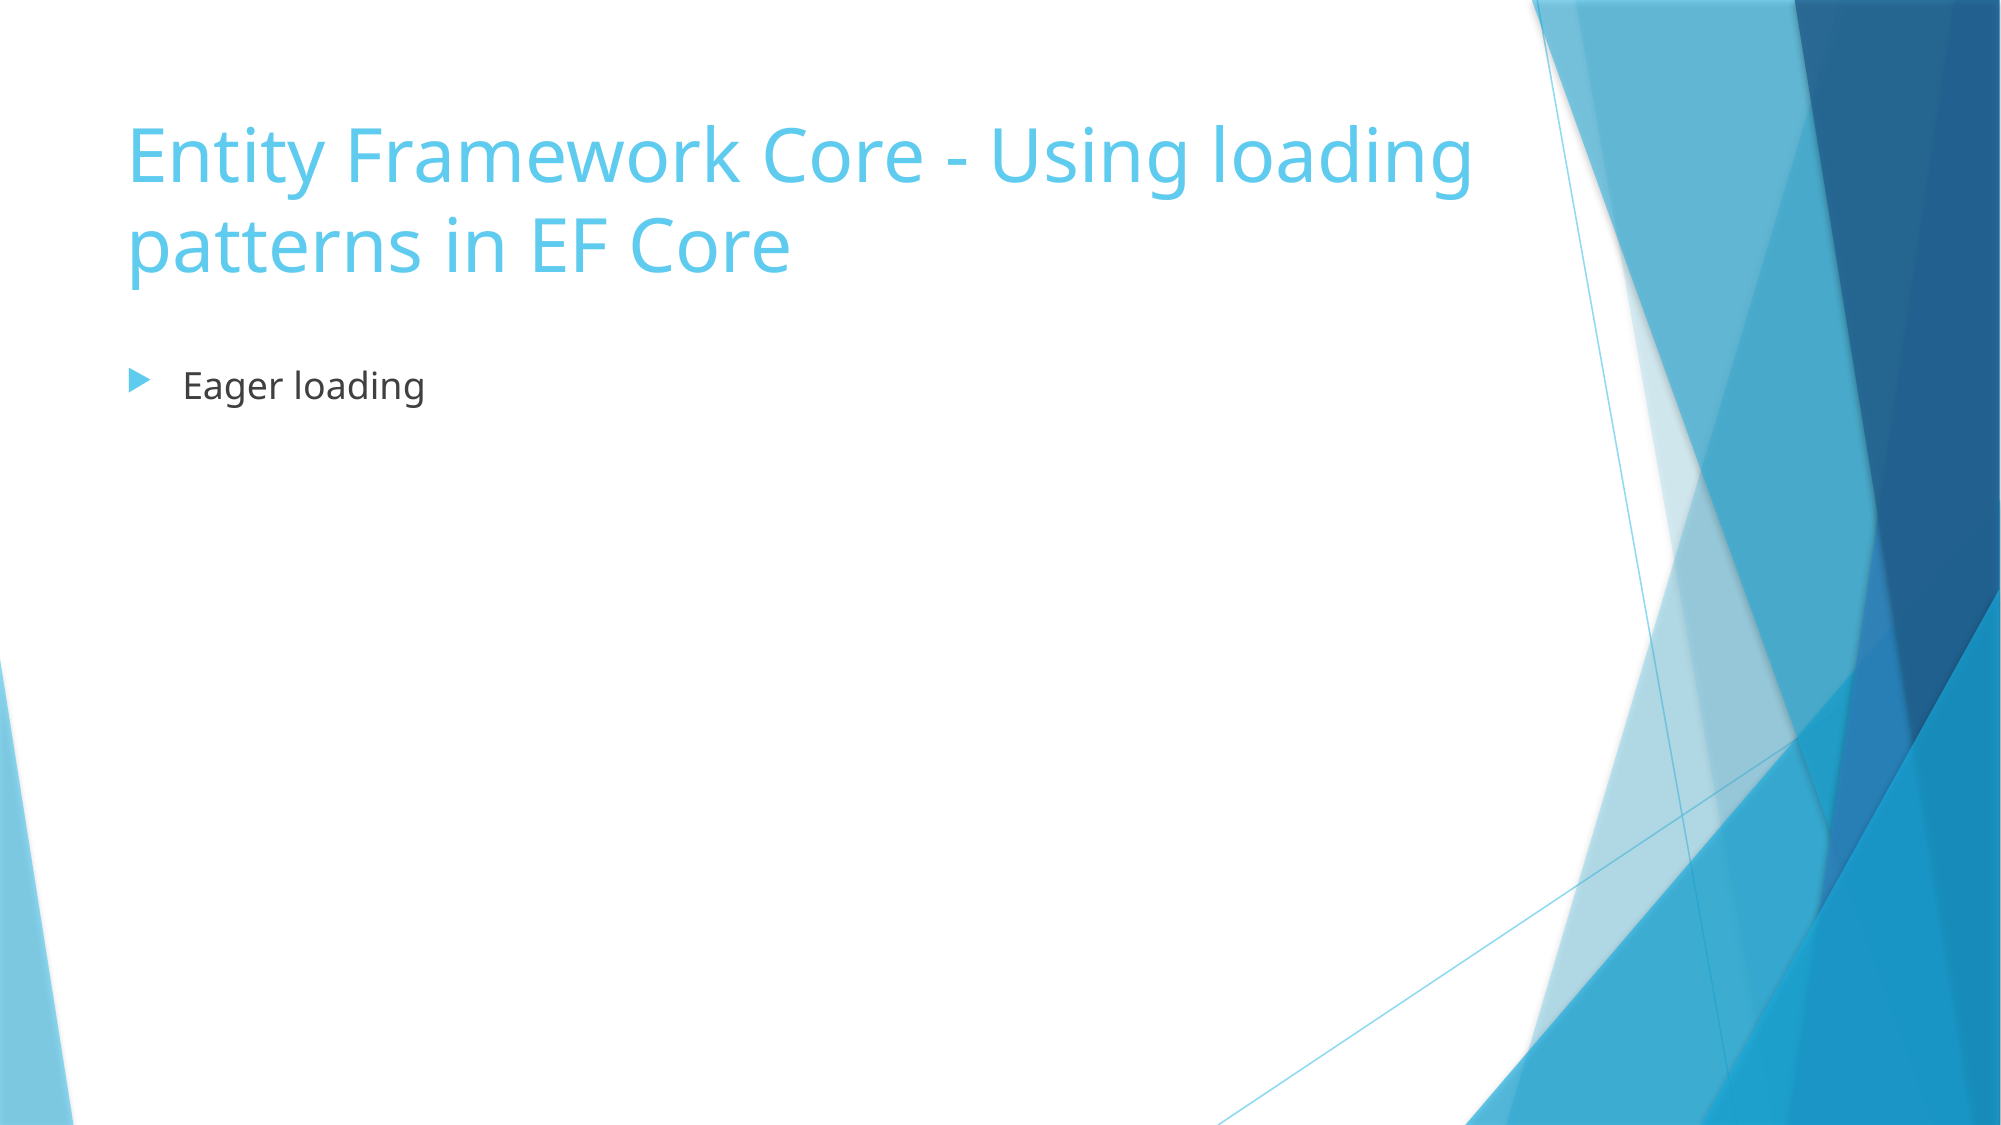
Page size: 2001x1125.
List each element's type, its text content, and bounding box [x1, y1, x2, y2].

title Entity Framework Core - Using loading patterns in EF Core [111, 99, 1522, 317]
list Eager loading [111, 354, 1522, 992]
